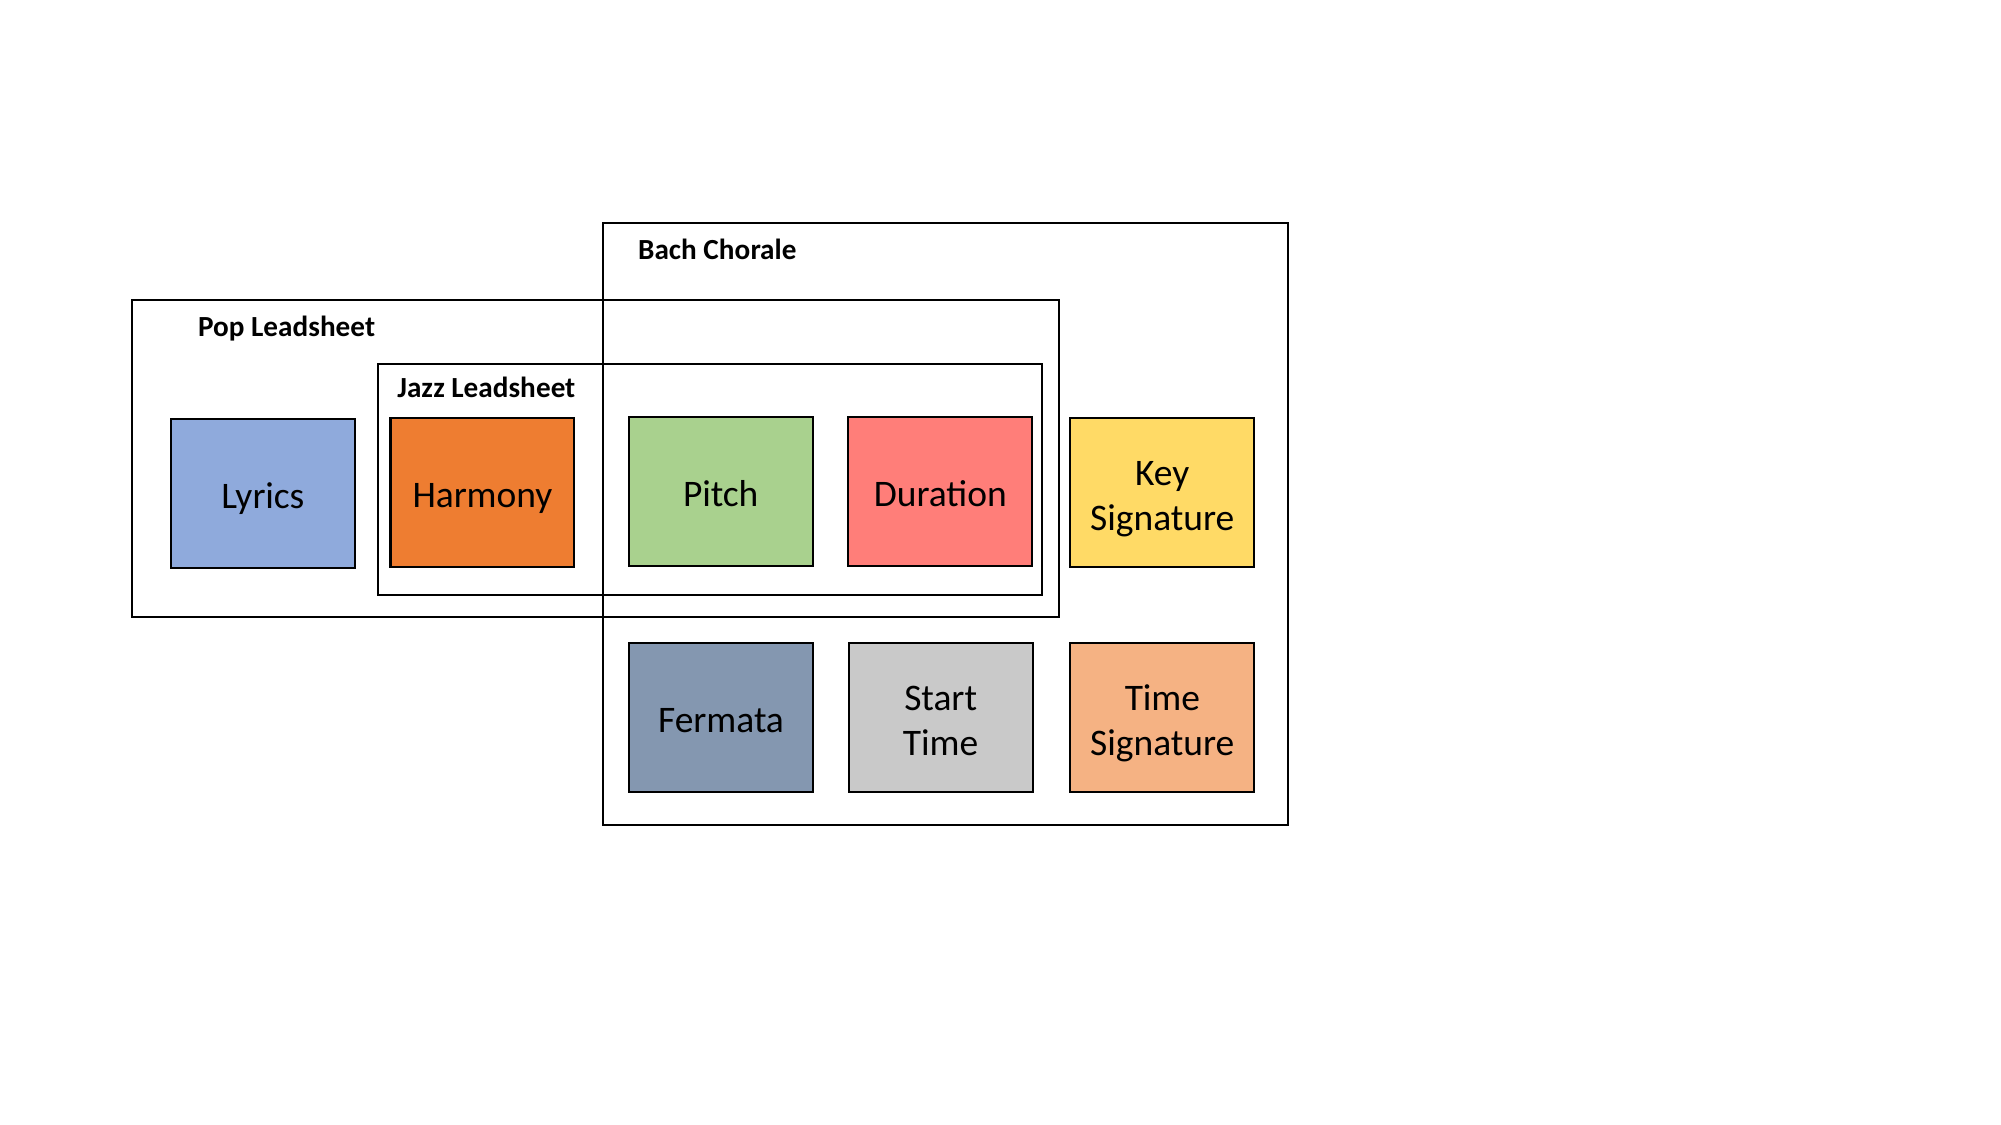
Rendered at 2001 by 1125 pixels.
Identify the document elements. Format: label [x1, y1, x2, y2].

text_box [132, 222, 1288, 825]
